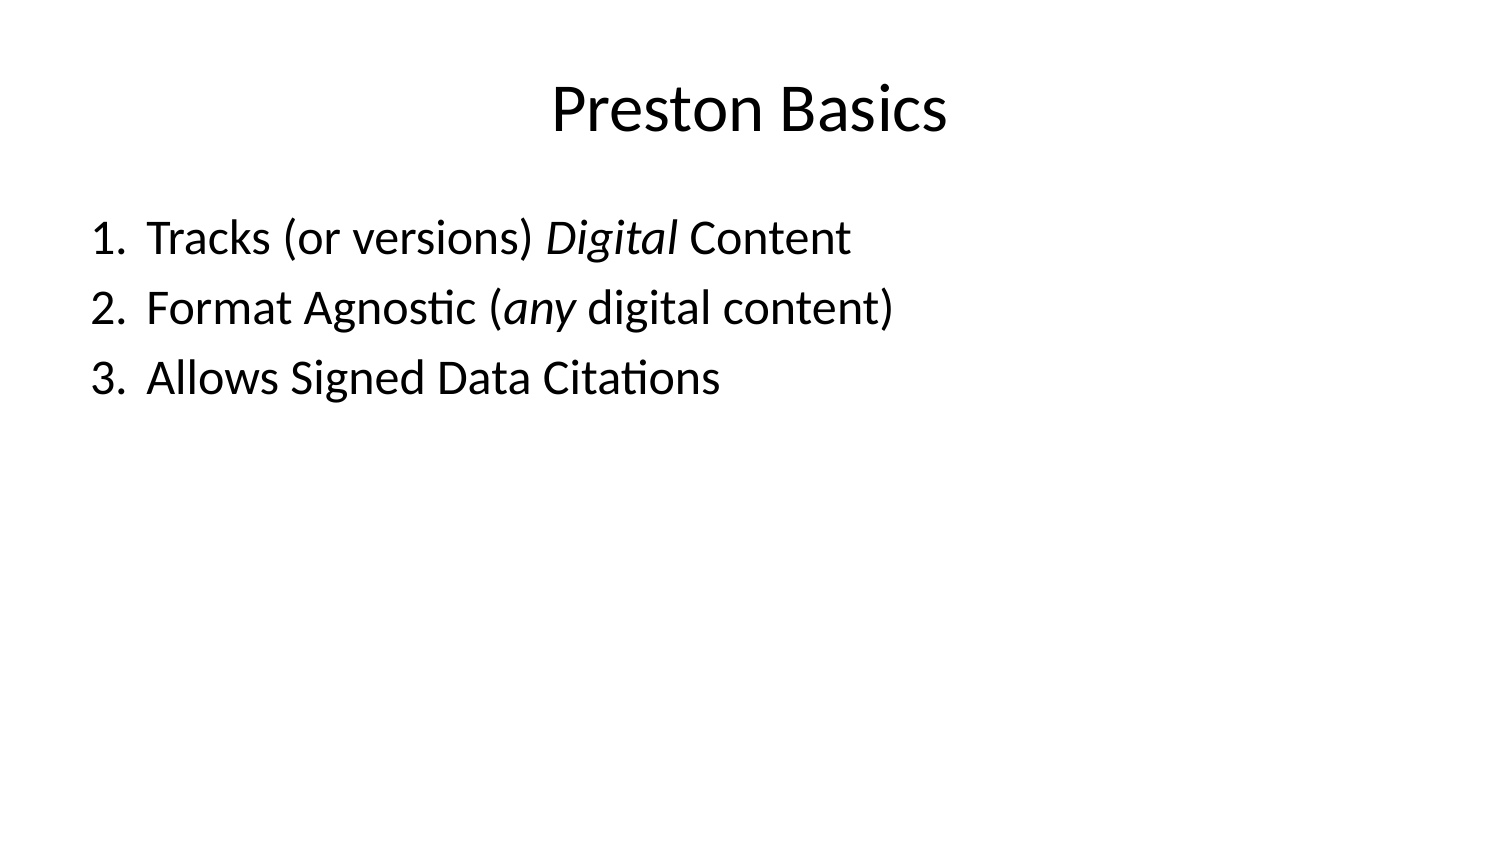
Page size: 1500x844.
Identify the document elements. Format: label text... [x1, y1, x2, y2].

list Tracks (or versions) Digital Content Format Agnostic (any digital content) Allows Signed Data Citations [75, 196, 1425, 754]
title Preston Basics [75, 33, 1425, 175]
